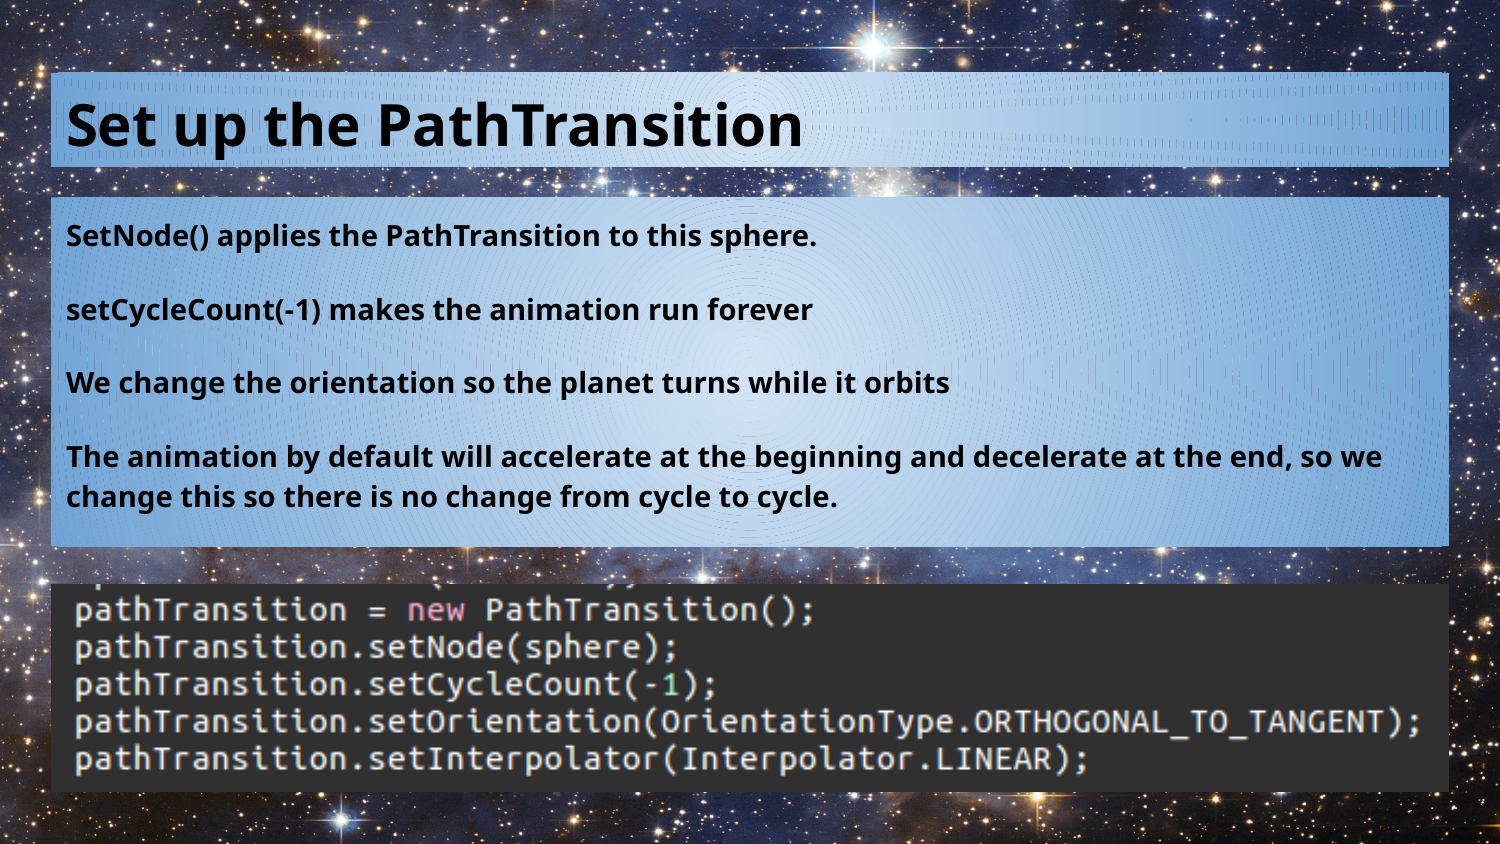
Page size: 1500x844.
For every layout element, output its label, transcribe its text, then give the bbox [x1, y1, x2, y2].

title Set up the PathTransition [51, 72, 1449, 167]
list SetNode() applies the PathTransition to this sphere. setCycleCount(-1) makes the animation run forever We change the orientation so the planet turns while it orbits The animation by default will accelerate at the beginning and decelerate at the end, so we change this so there is no change from cycle to cycle. [51, 197, 1449, 547]
picture [0, 0, 1500, 844]
